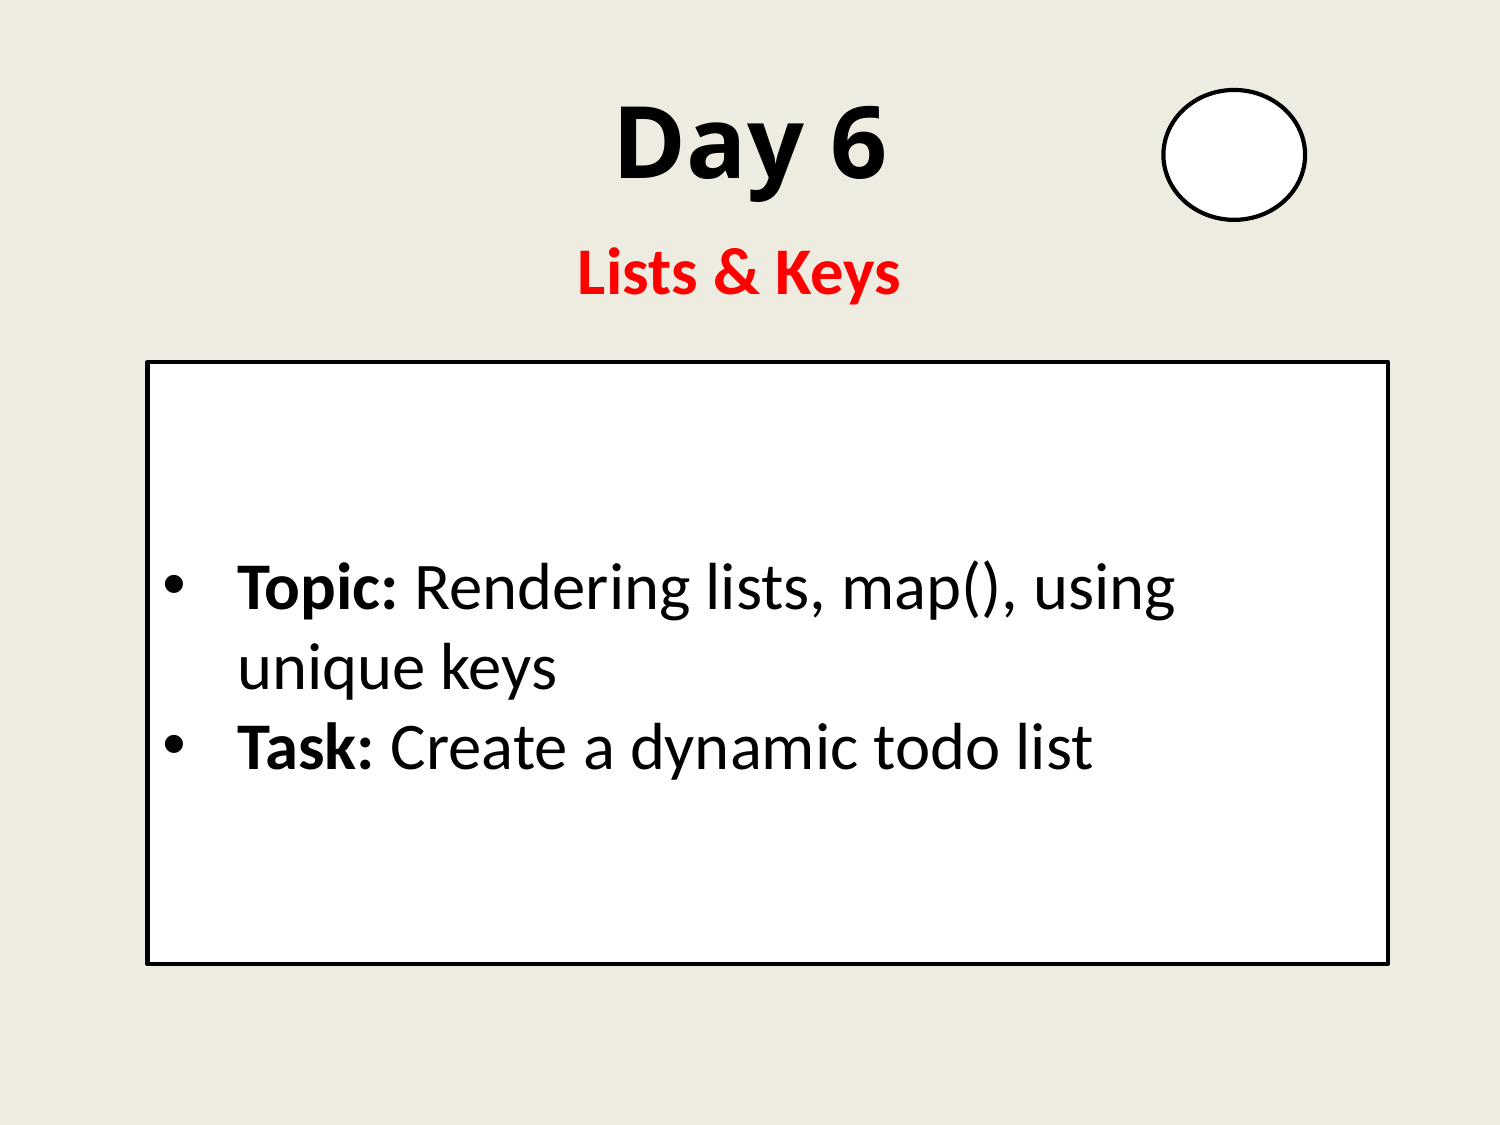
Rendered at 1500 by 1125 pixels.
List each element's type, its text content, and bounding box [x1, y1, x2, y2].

title Day 6 [75, 45, 1425, 233]
text_box Topic: Rendering lists, map(), using unique keys Task: Create a dynamic todo list [145, 360, 1390, 966]
text_box [1161, 87, 1308, 222]
list Lists & Keys [64, 219, 1415, 327]
